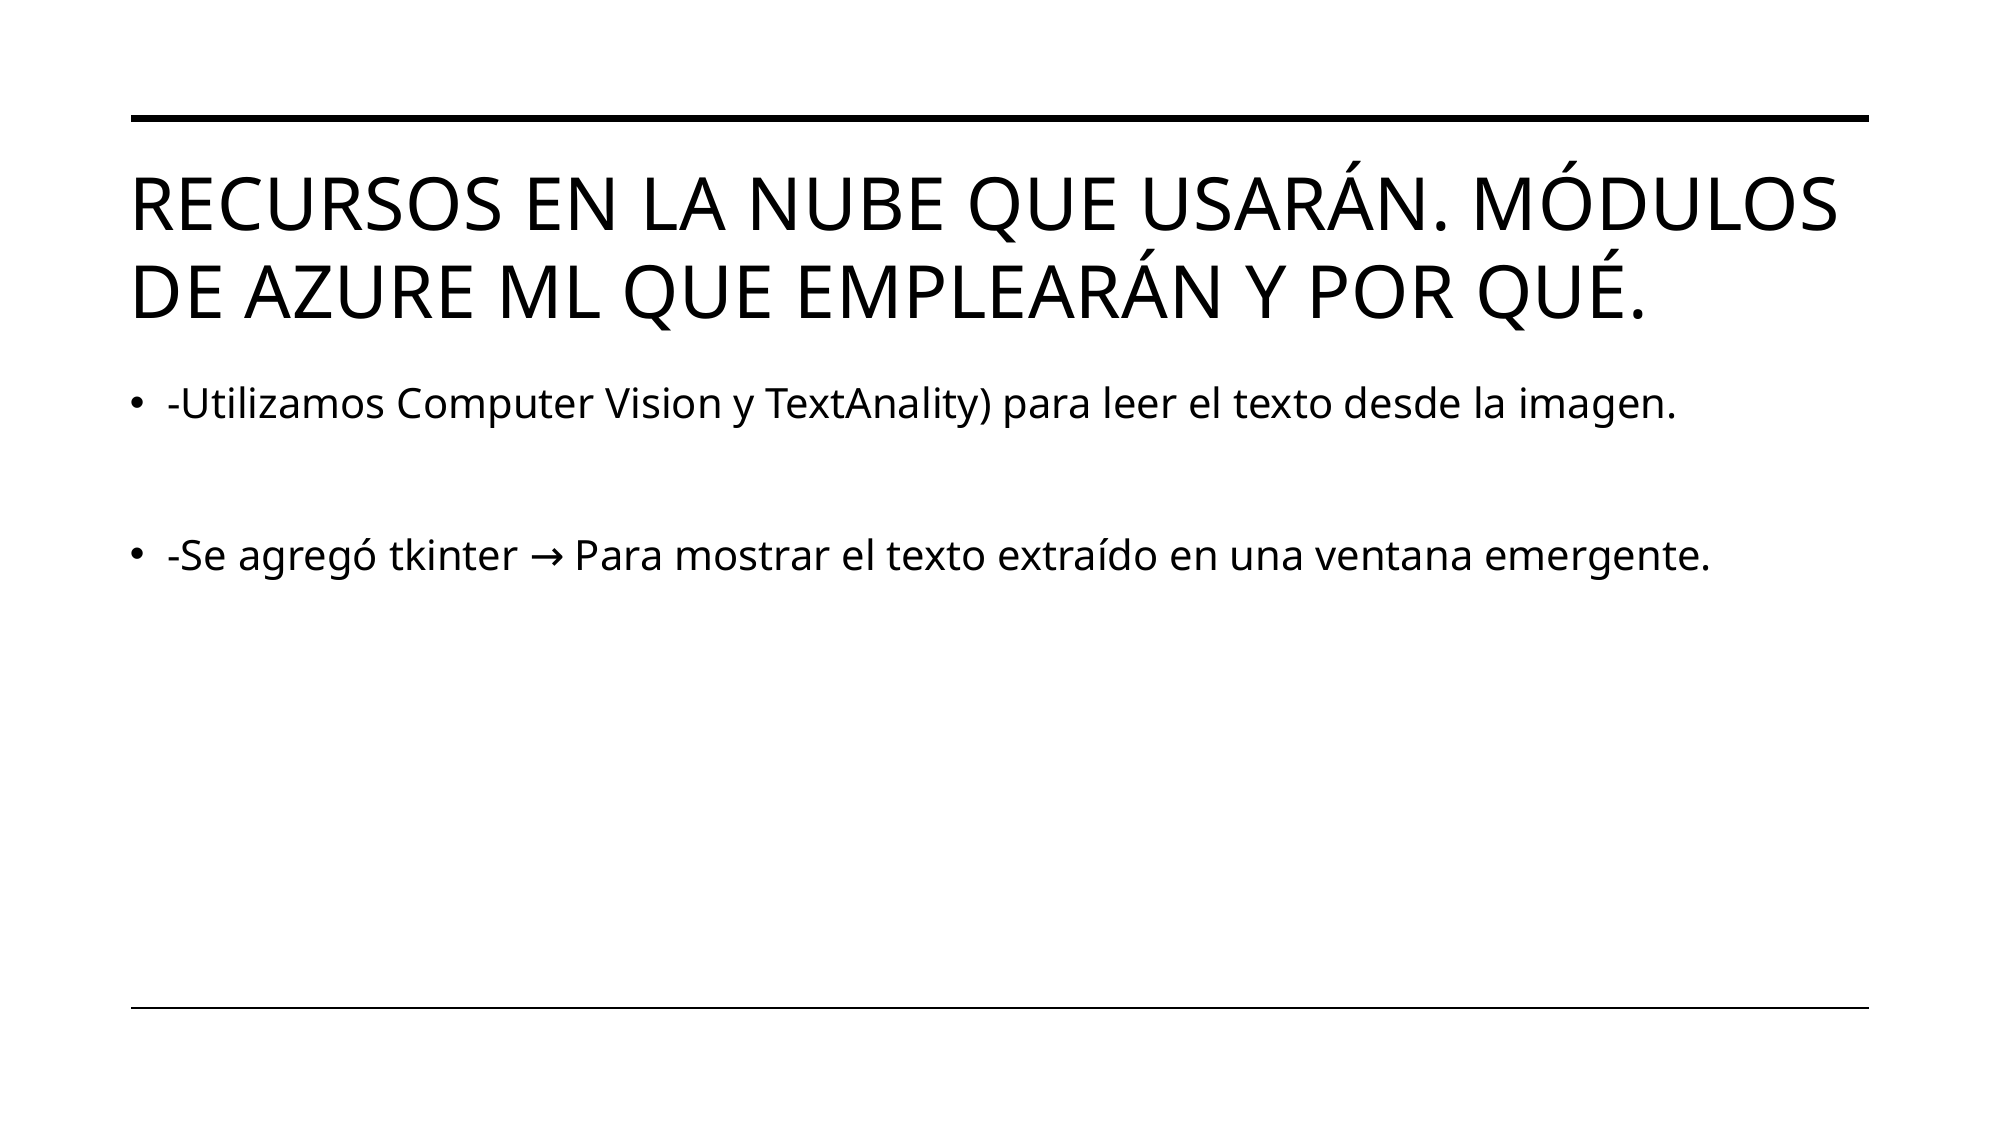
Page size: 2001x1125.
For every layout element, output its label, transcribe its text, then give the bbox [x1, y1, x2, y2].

list -Utilizamos Computer Vision y TextAnality) para leer el texto desde la imagen. -Se agregó tkinter → Para mostrar el texto extraído en una ventana emergente. [114, 364, 1869, 978]
title Recursos en la nube que usarán. Módulos de Azure ML que emplearán y por qué. [114, 149, 1869, 364]
